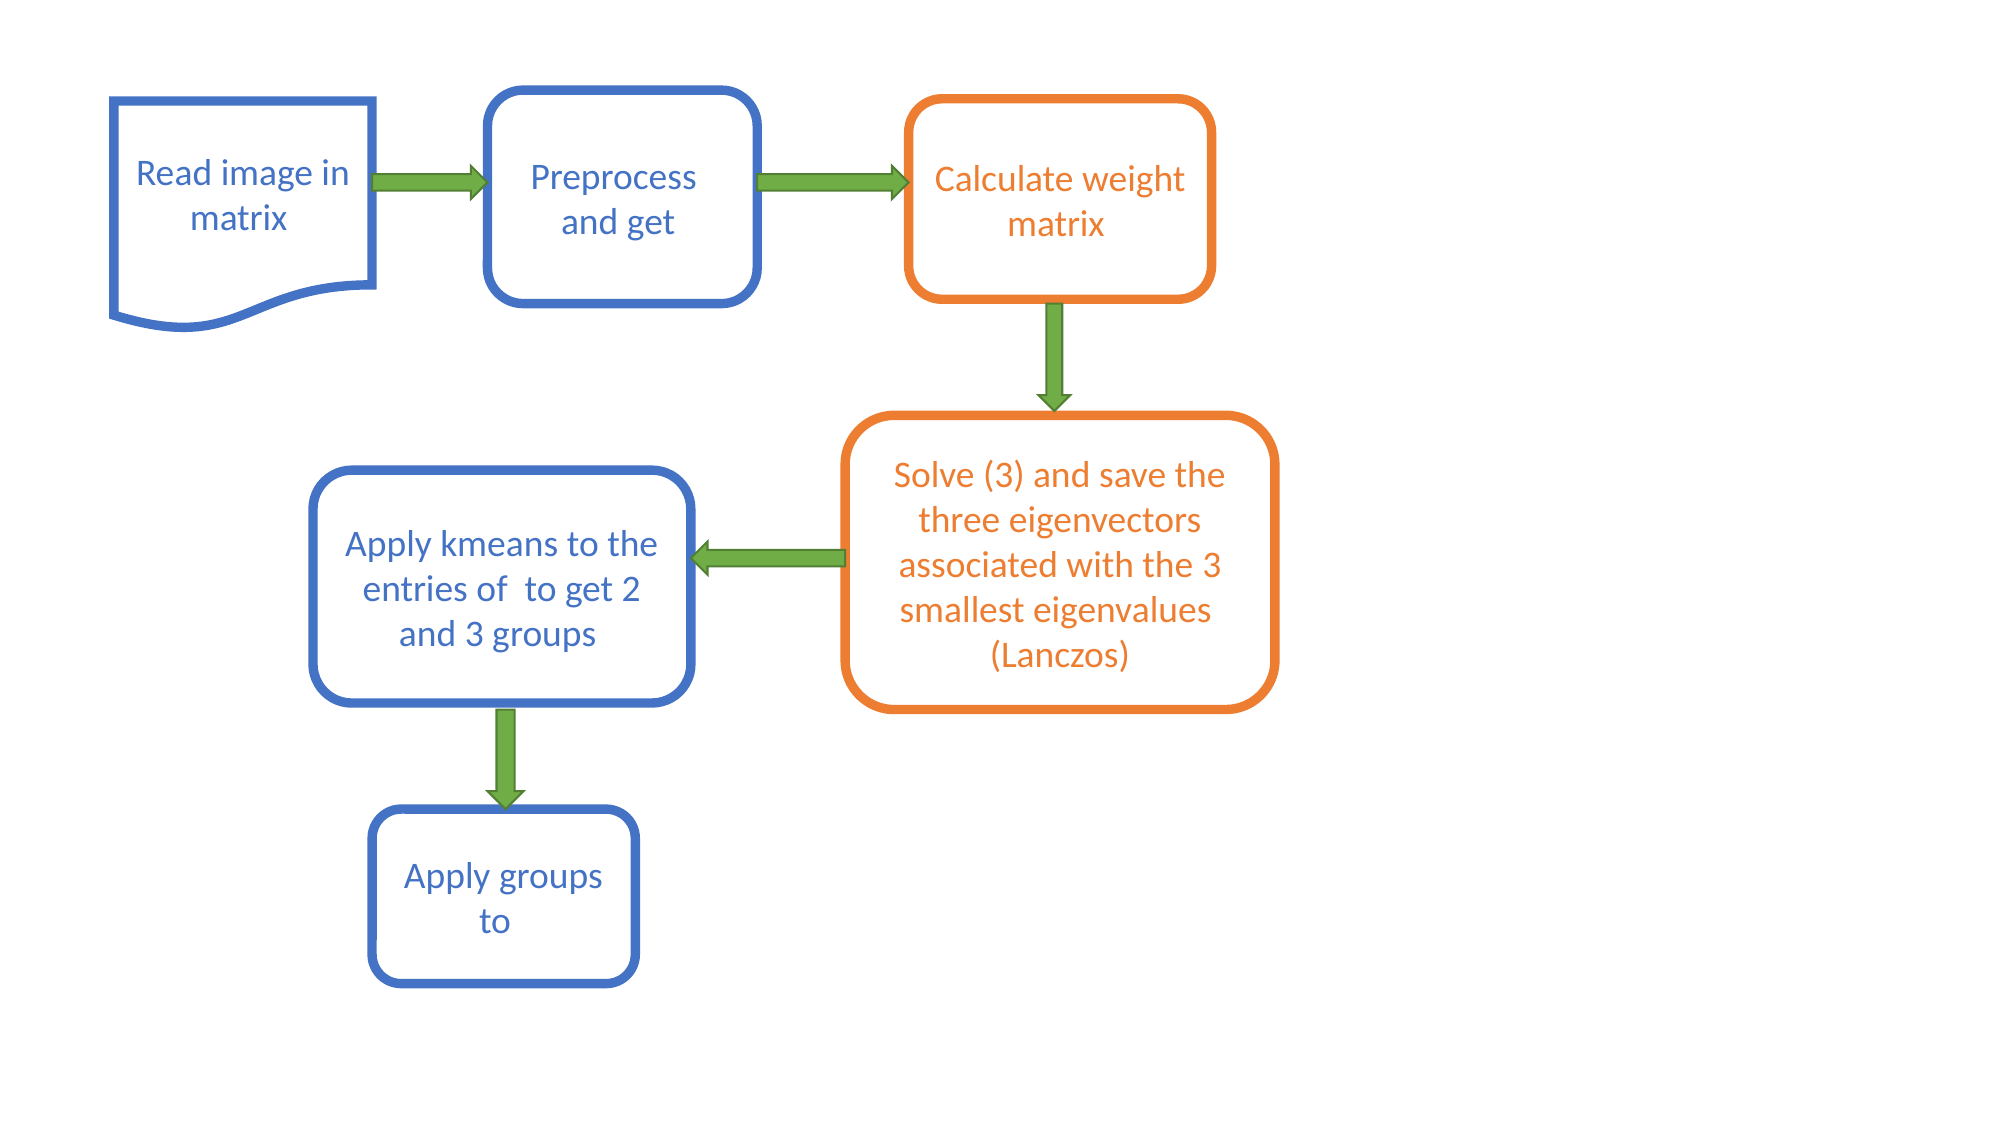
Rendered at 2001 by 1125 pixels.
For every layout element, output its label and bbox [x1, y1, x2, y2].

text_box [689, 539, 847, 578]
text_box [485, 708, 527, 811]
text_box [756, 163, 911, 202]
text_box [371, 163, 489, 202]
text_box [1035, 302, 1073, 413]
